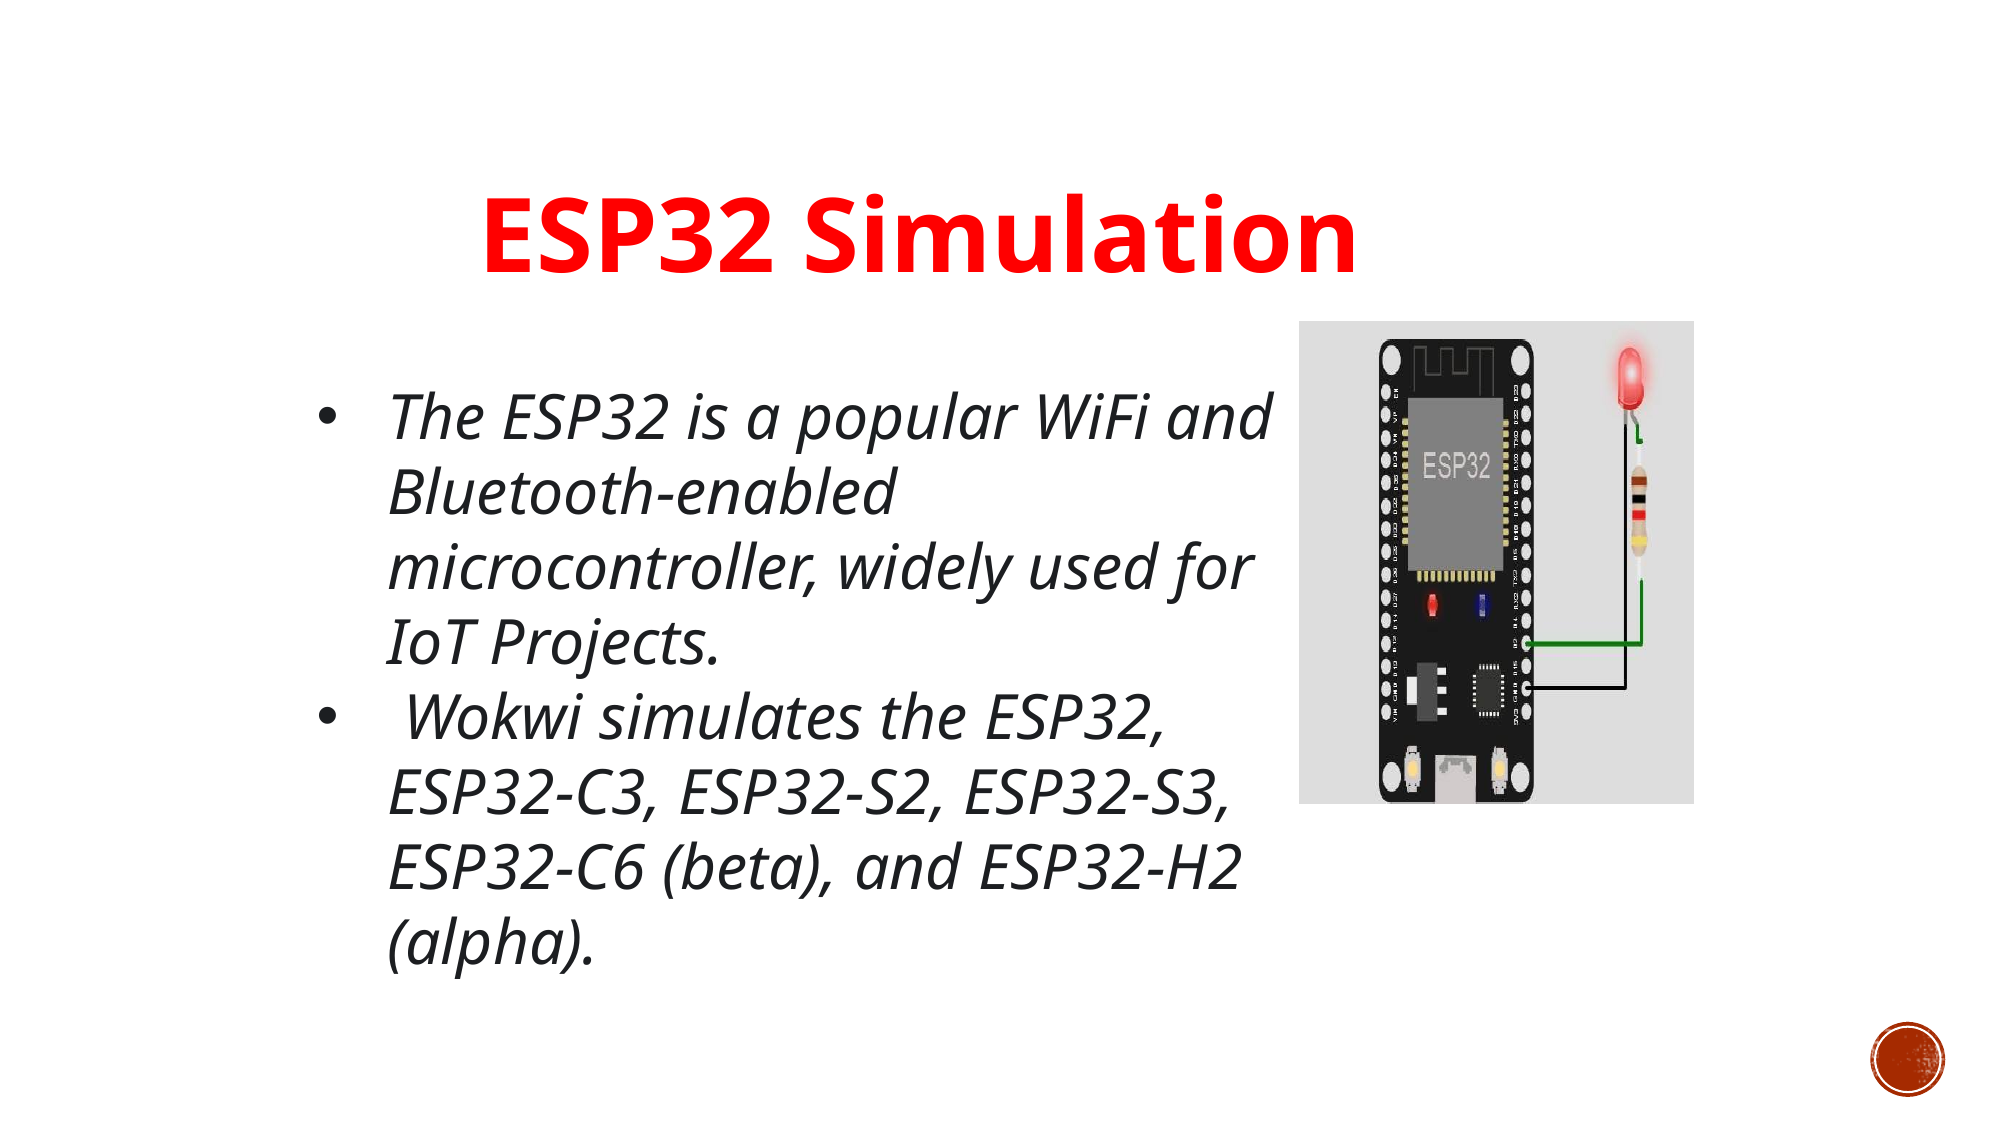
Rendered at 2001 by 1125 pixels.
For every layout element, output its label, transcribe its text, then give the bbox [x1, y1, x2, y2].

picture [1299, 321, 1694, 804]
text_box ESP32 Simulation [463, 161, 1750, 300]
text_box The ESP32 is a popular WiFi and Bluetooth-enabled microcontroller, widely used for IoT Projects. Wokwi simulates the ESP32, ESP32-C3, ESP32-S2, ESP32-S3, ESP32-C6 (beta), and ESP32-H2 (alpha). [301, 369, 1300, 984]
